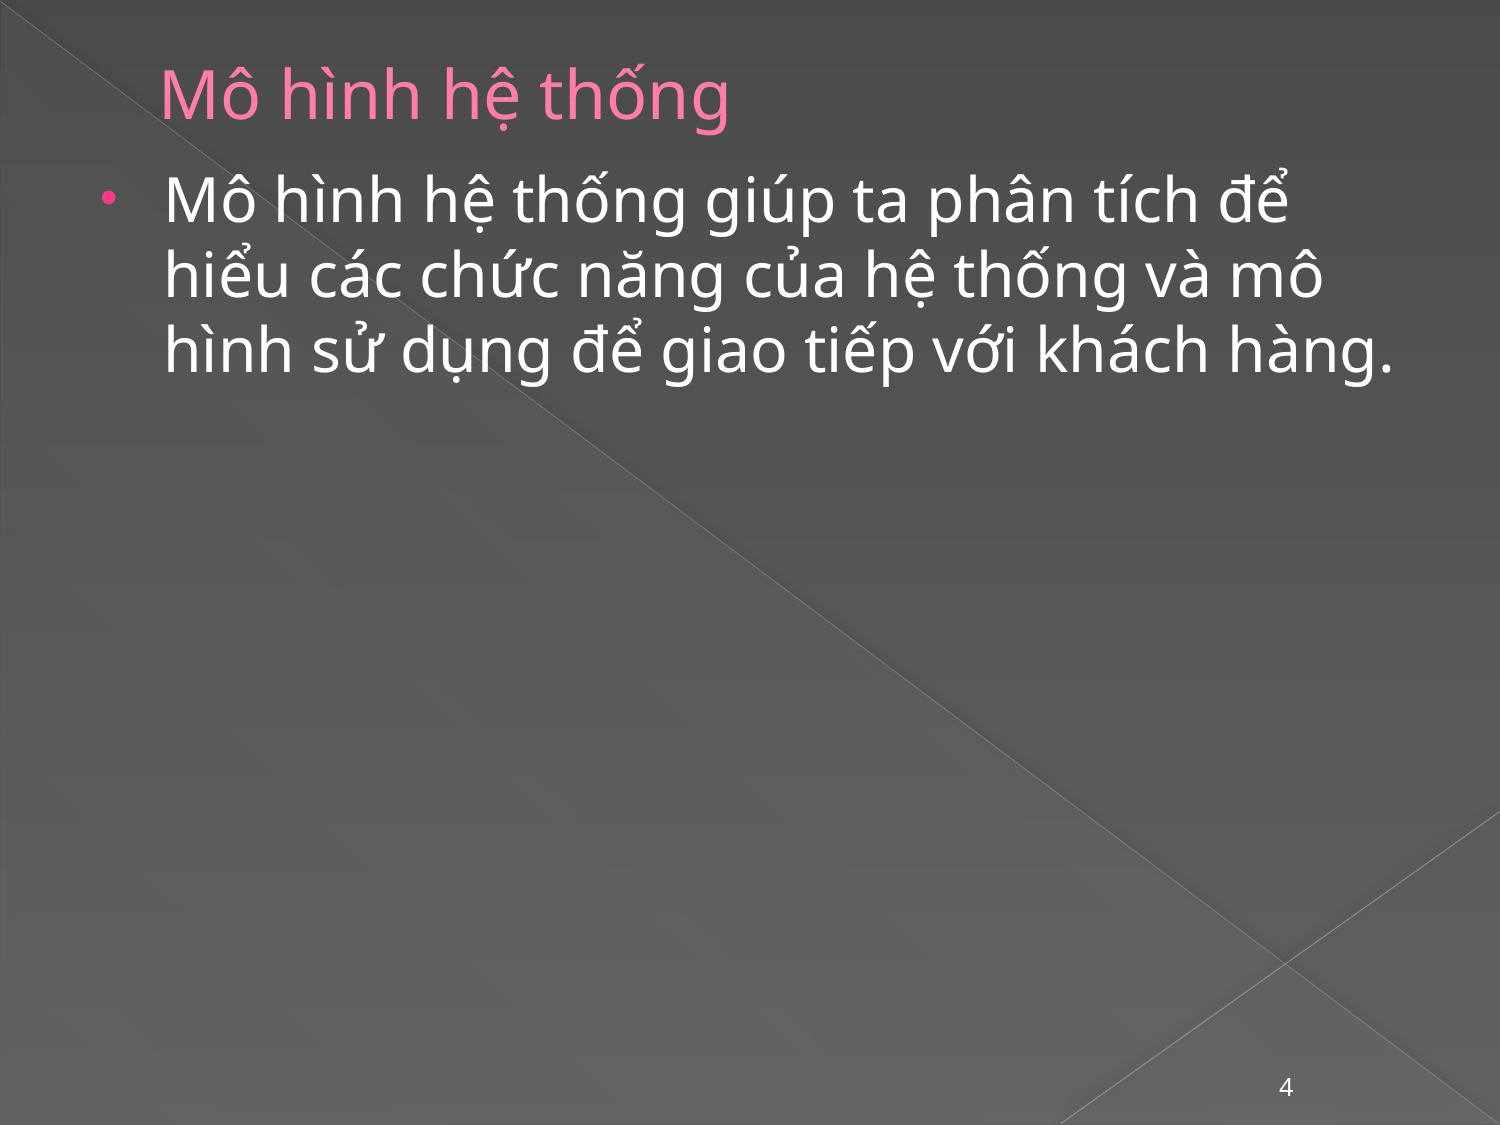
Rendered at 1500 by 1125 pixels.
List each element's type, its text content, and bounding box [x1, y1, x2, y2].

slide_number 4 [1245, 1063, 1328, 1113]
title Mô hình hệ thống [75, 43, 1425, 141]
list Mô hình hệ thống giúp ta phân tích để hiểu các chức năng của hệ thống và mô hình sử dụng để giao tiếp với khách hàng. [75, 152, 1425, 1059]
